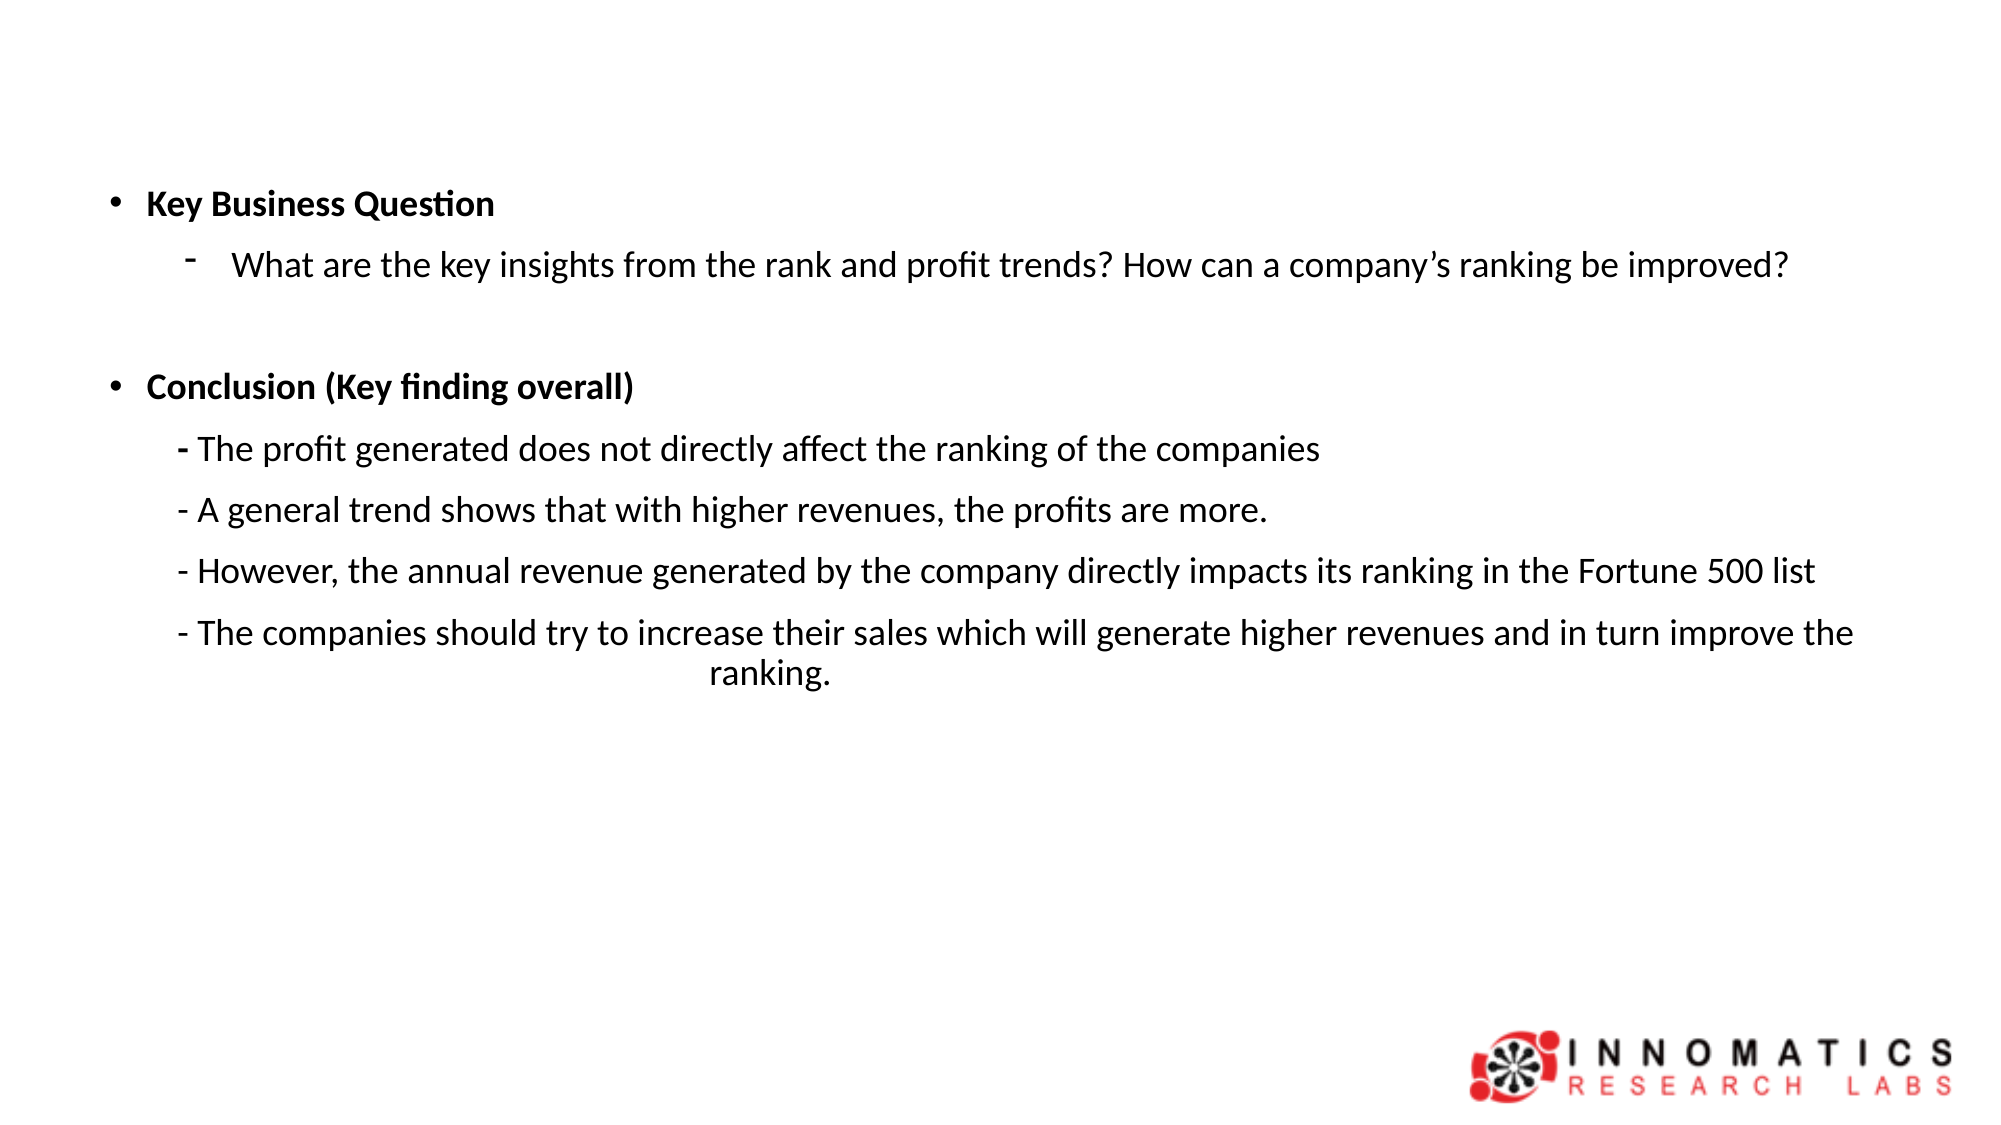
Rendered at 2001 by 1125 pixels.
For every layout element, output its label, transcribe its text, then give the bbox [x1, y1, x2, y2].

list Key Business Question What are the key insights from the rank and profit trends? How can a company’s ranking be improved? Conclusion (Key finding overall) - The profit generated does not directly affect the ranking of the companies - A general trend shows that with higher revenues, the profits are more. - However, the annual revenue generated by the company directly impacts its ranking in the Fortune 500 list - The companies should try to increase their sales which will generate higher revenues and in turn improve the ranking. [94, 176, 1955, 1014]
picture [1445, 1014, 1975, 1125]
